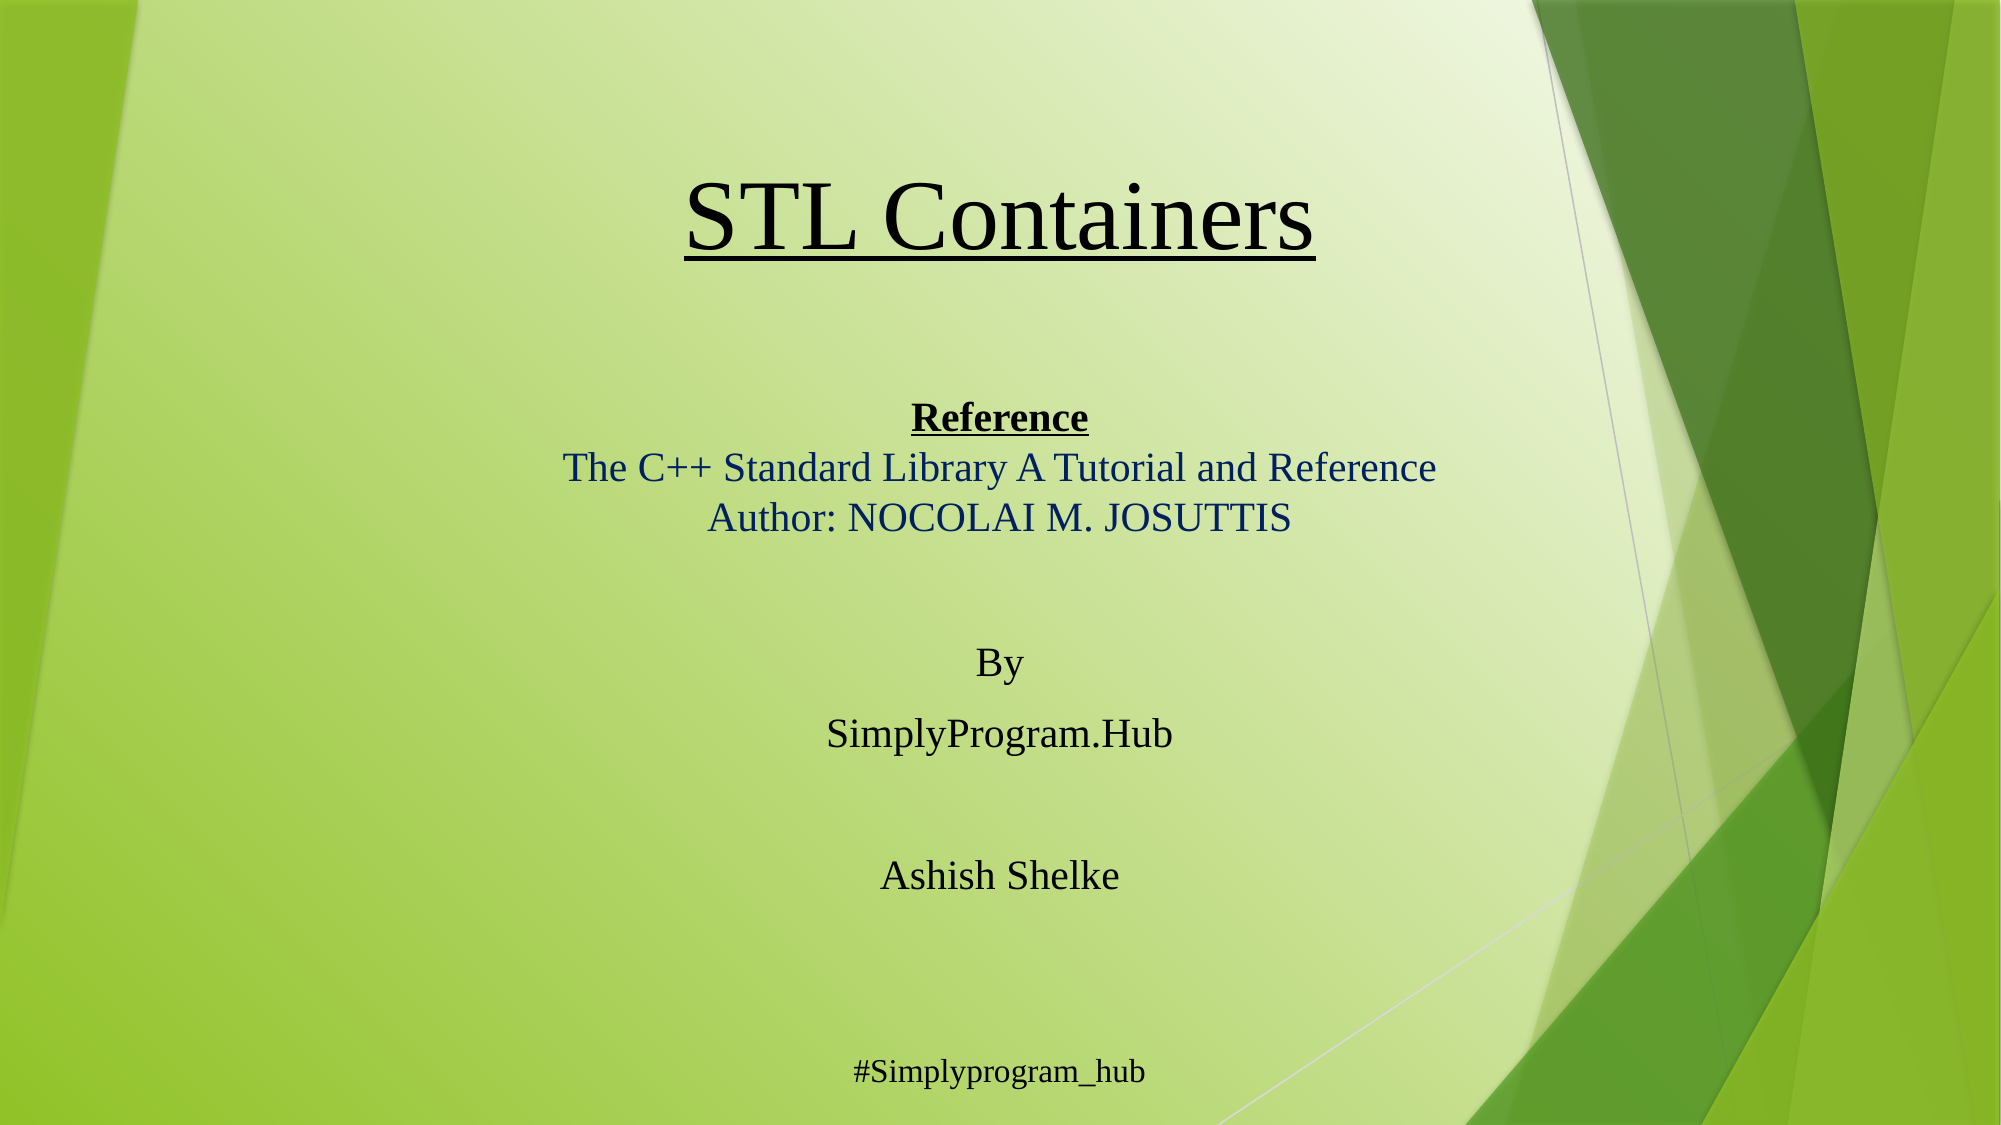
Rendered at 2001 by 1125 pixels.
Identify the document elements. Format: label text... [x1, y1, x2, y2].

title STL Containers Reference The C++ Standard Library A Tutorial and Reference Author: NOCOLAI M. JOSUTTIS [255, 114, 1745, 577]
subtitle By SimplyProgram.Hub Ashish Shelke [328, 627, 1672, 931]
text_box #Simplyprogram_hub [780, 1042, 1220, 1097]
